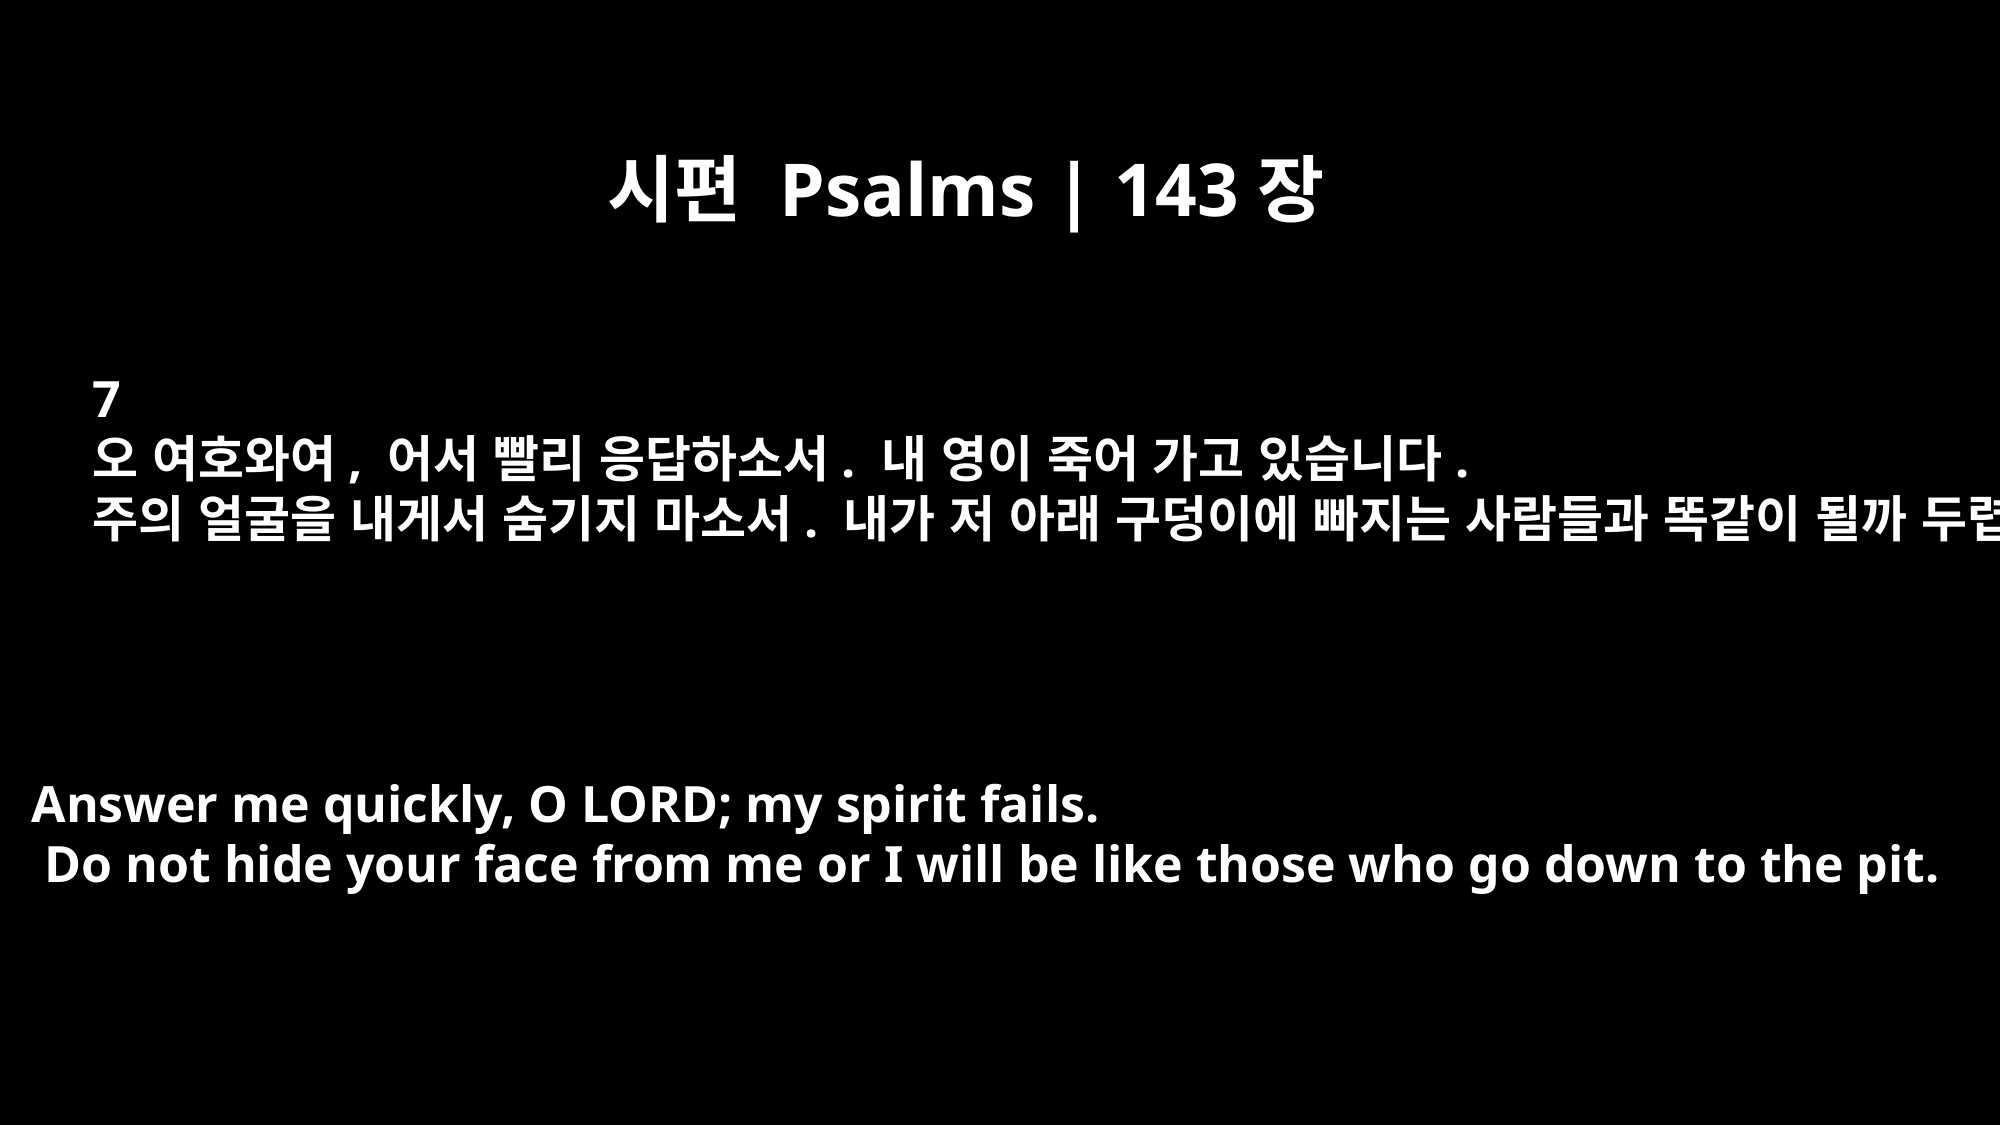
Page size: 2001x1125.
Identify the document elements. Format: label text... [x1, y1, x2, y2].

text_box Answer me quickly, O LORD; my spirit fails. Do not hide your face from me or I will be like those who go down to the pit. [16, 764, 1956, 900]
text_box 시편 Psalms | 143장 [592, 136, 1340, 239]
text_box 7 오 여호와여, 어서 빨리 응답하소서. 내 영이 죽어 가고 있습니다. 주의 얼굴을 내게서 숨기지 마소서. 내가 저 아래 구덩이에 빠지는 사람들과 똑같이 될까 두렵습니다. [77, 359, 2000, 555]
